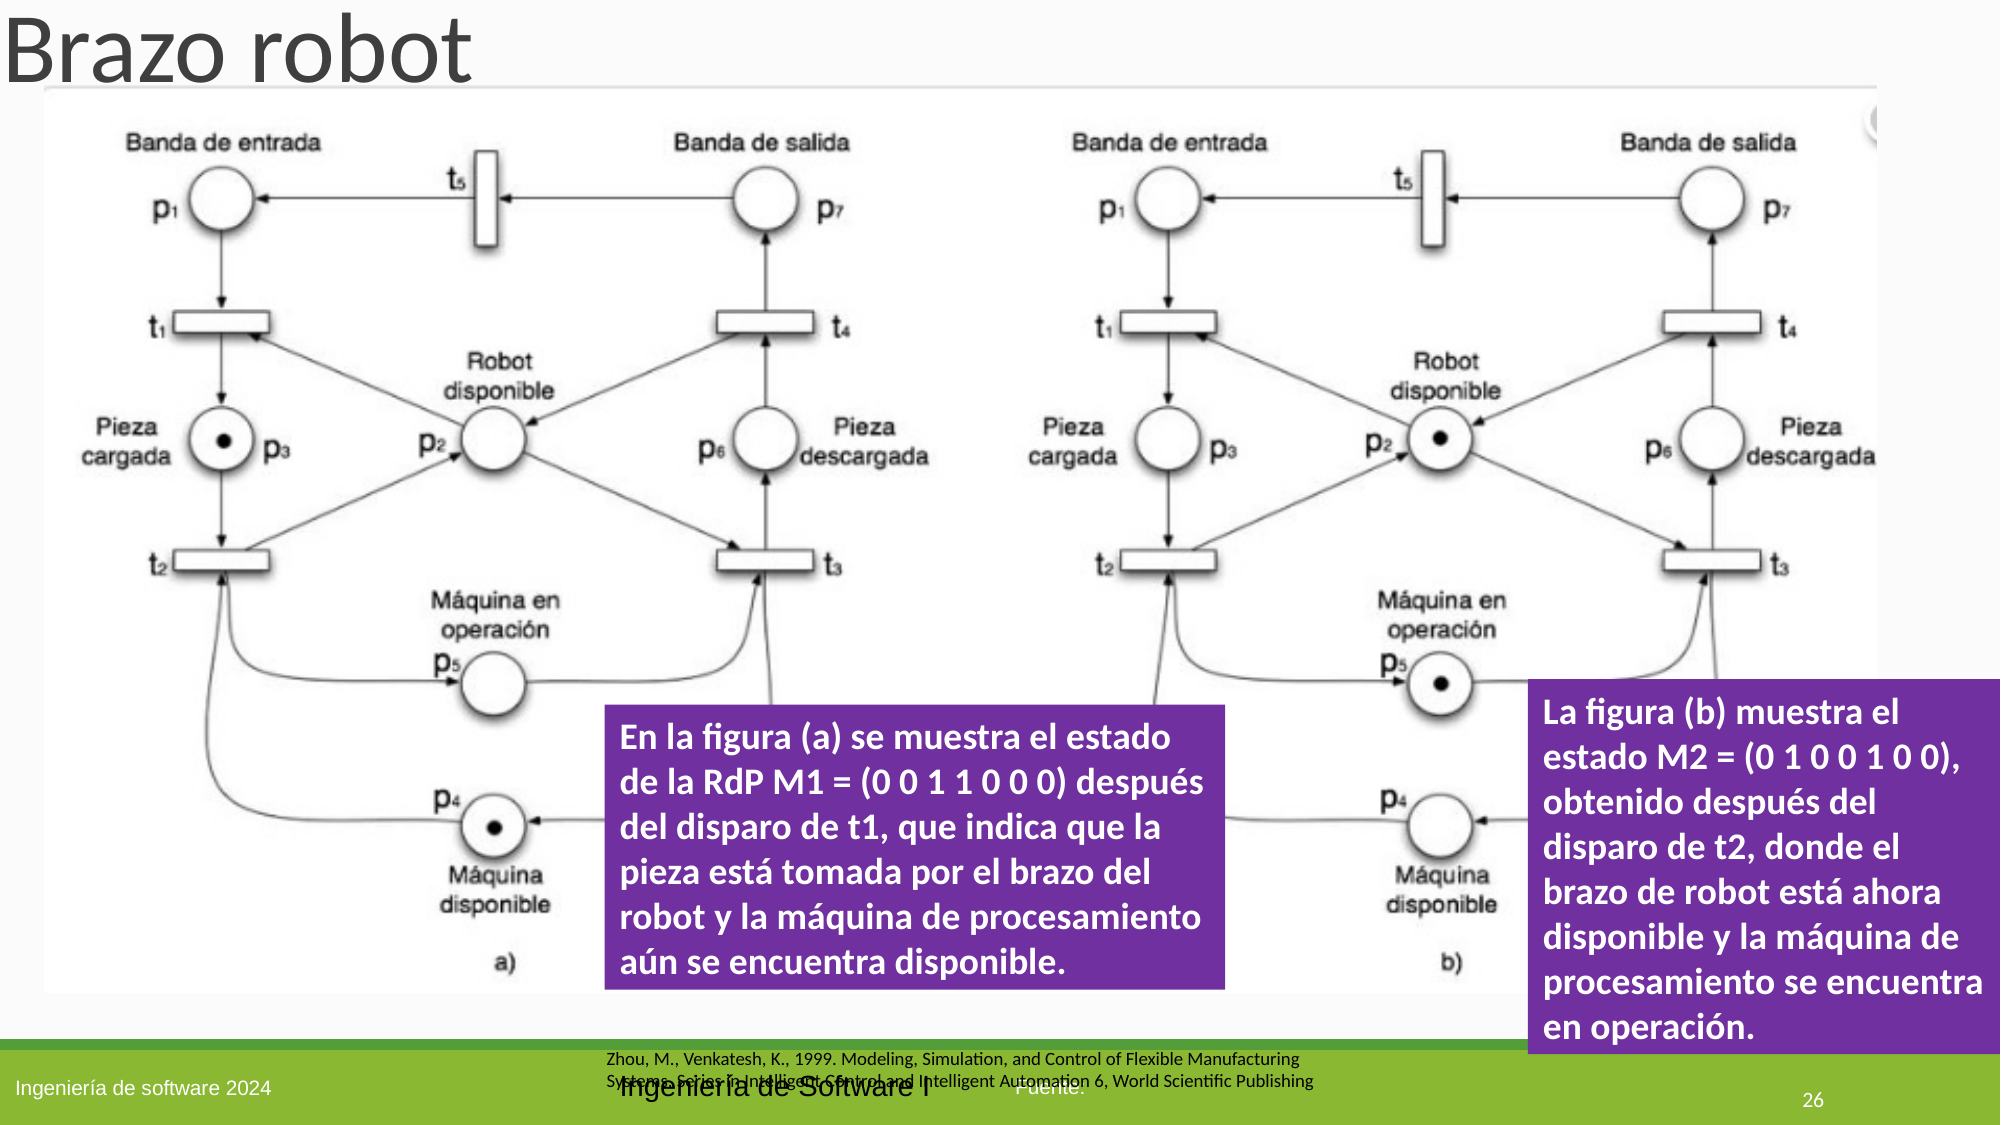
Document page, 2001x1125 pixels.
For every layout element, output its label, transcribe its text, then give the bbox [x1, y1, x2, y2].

slide_number 26 [1624, 1059, 1840, 1120]
text_box Zhou, M., Venkatesh, K., 1999. Modeling, Simulation, and Control of Flexible Manufacturing Systems. Series in Intelligent Control and Intelligent Automation 6, World Scientific Publishing [591, 1038, 1360, 1099]
title Brazo robot [0, 0, 1760, 157]
text_box La figura (b) muestra el estado M2 = (0 1 0 0 1 0 0), obtenido después del disparo de t2, donde el brazo de robot está ahora disponible y la máquina de procesamiento se encuentra en operación. [1527, 679, 2000, 1055]
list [43, 85, 1878, 993]
footer Ingeniería de Software I [604, 1059, 1396, 1120]
